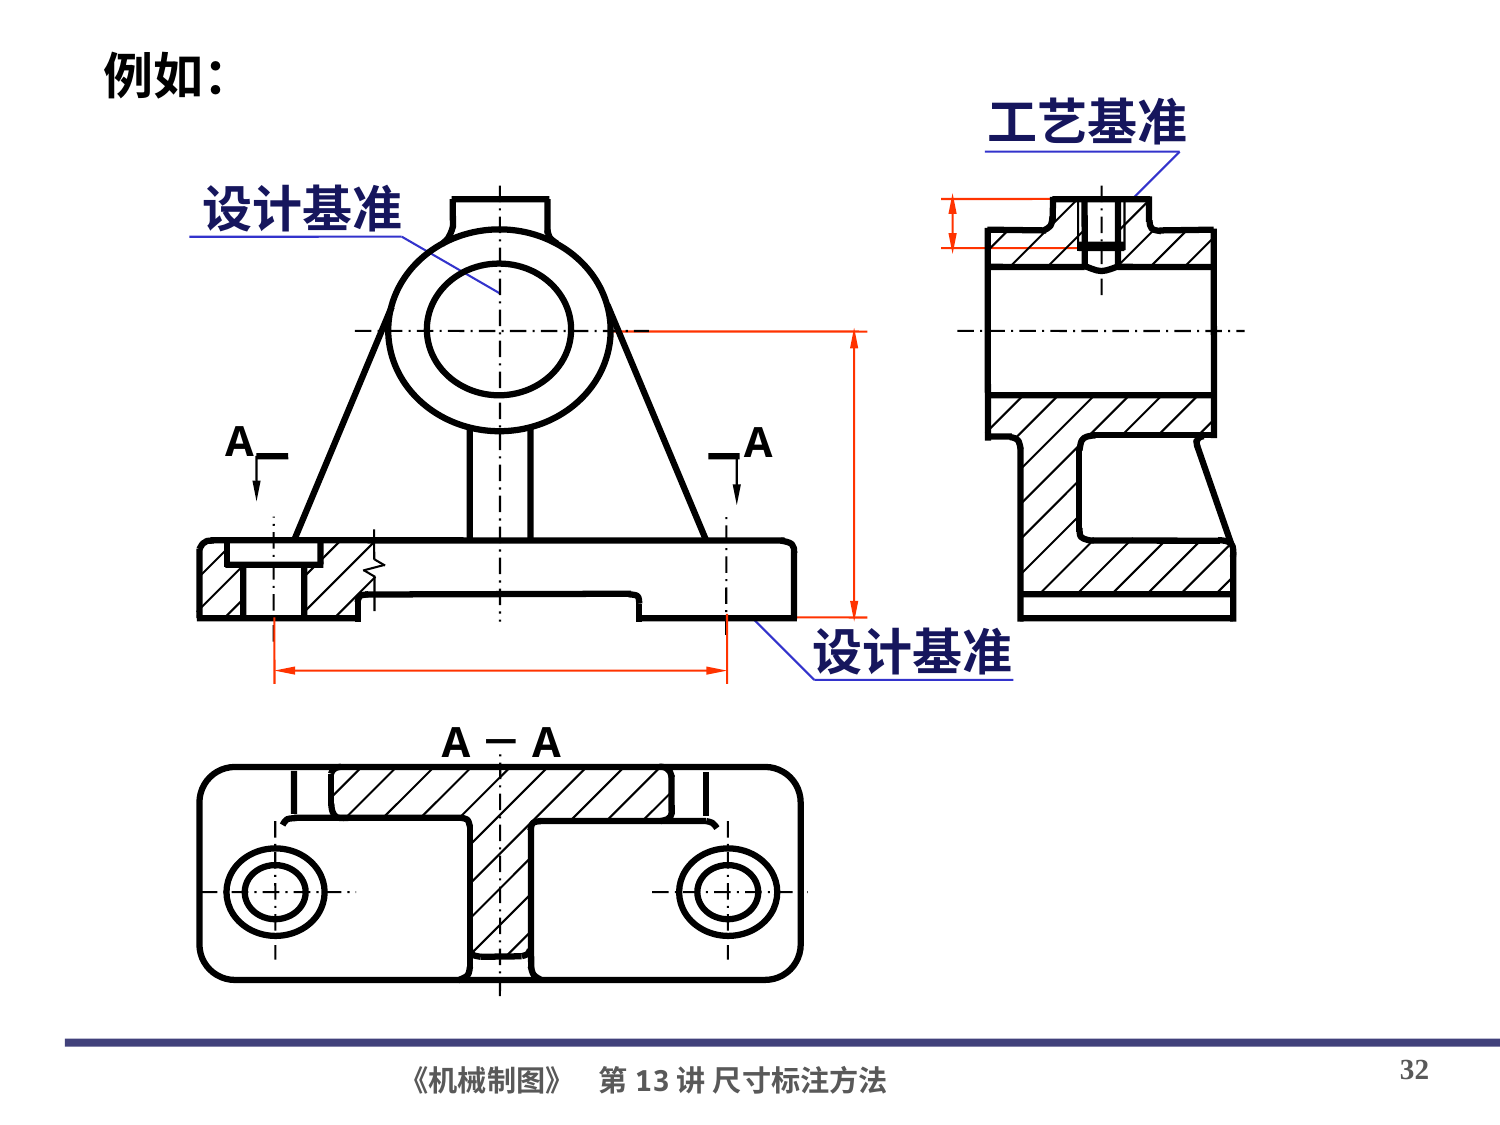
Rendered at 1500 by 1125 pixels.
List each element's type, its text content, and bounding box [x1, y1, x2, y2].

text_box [971, 81, 1205, 184]
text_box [274, 613, 728, 685]
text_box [185, 168, 501, 294]
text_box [196, 185, 1245, 997]
text_box 例如： [88, 37, 268, 113]
slide_number 32 [1094, 1042, 1445, 1103]
